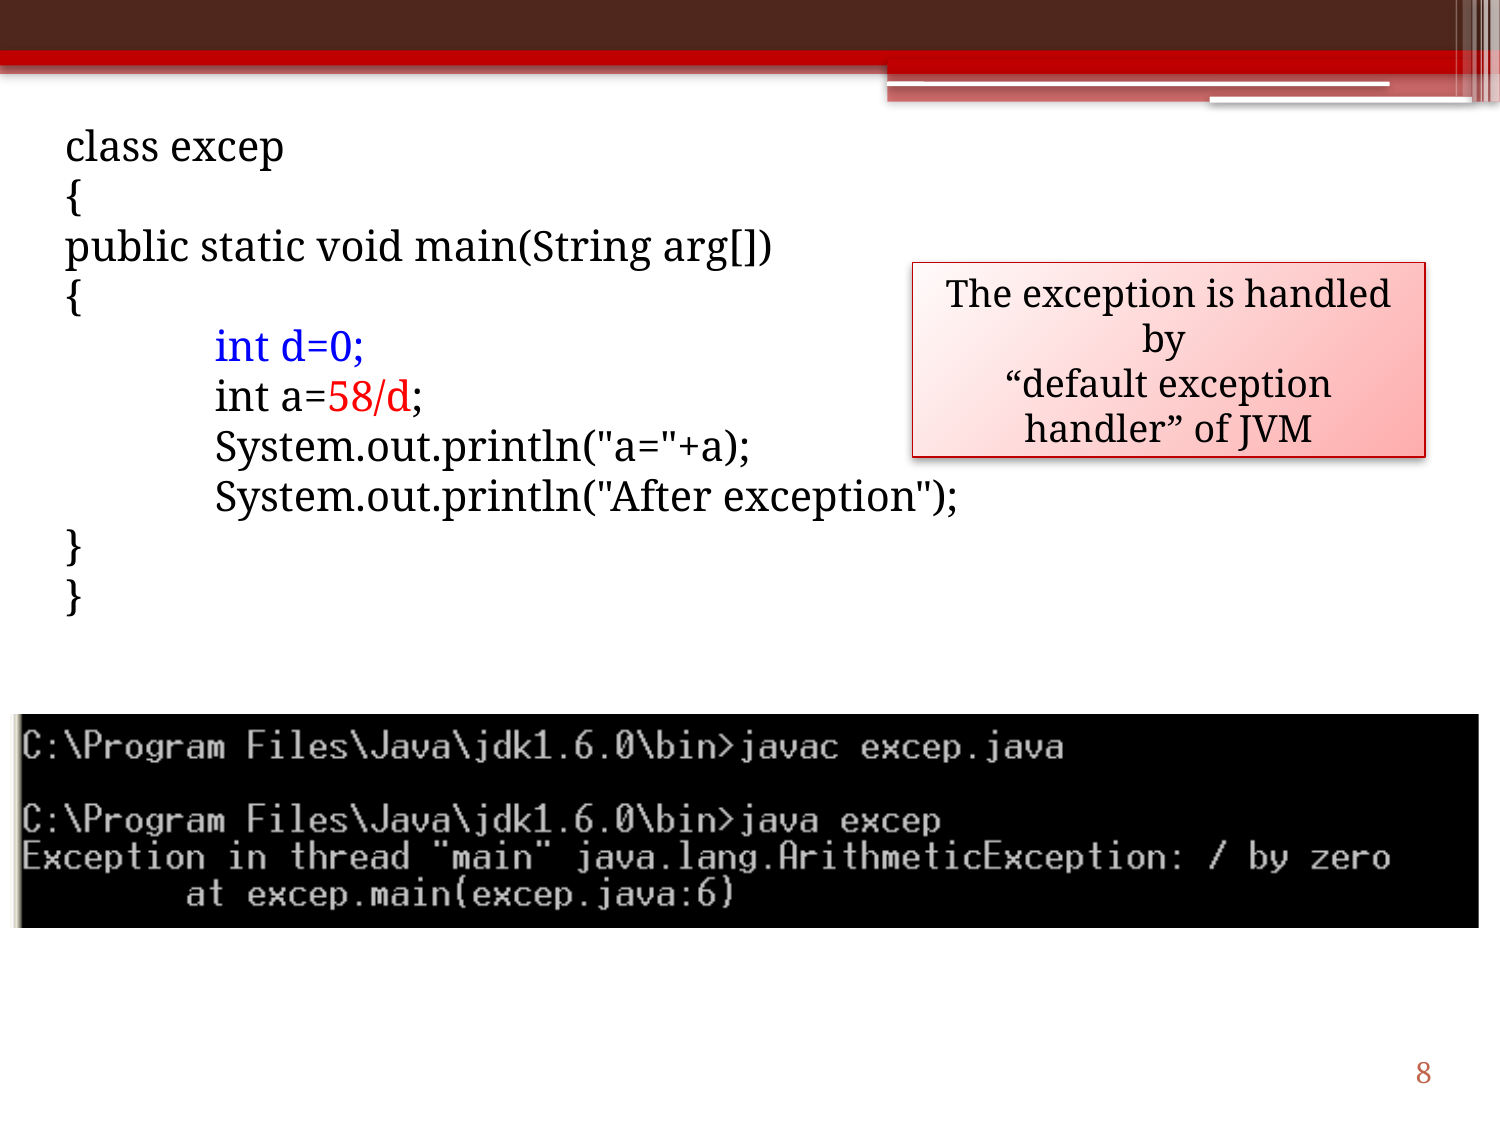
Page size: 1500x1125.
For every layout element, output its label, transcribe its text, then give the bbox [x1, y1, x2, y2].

text_box The exception is handled by “default exception handler” of JVM [912, 262, 1426, 458]
text_box class excep { public static void main(String arg[]) { int d=0; int a=58/d; System.out.println("a="+a); System.out.println("After exception"); } } [49, 112, 1013, 628]
picture [10, 714, 1479, 928]
slide_number 8 [1287, 1041, 1447, 1102]
